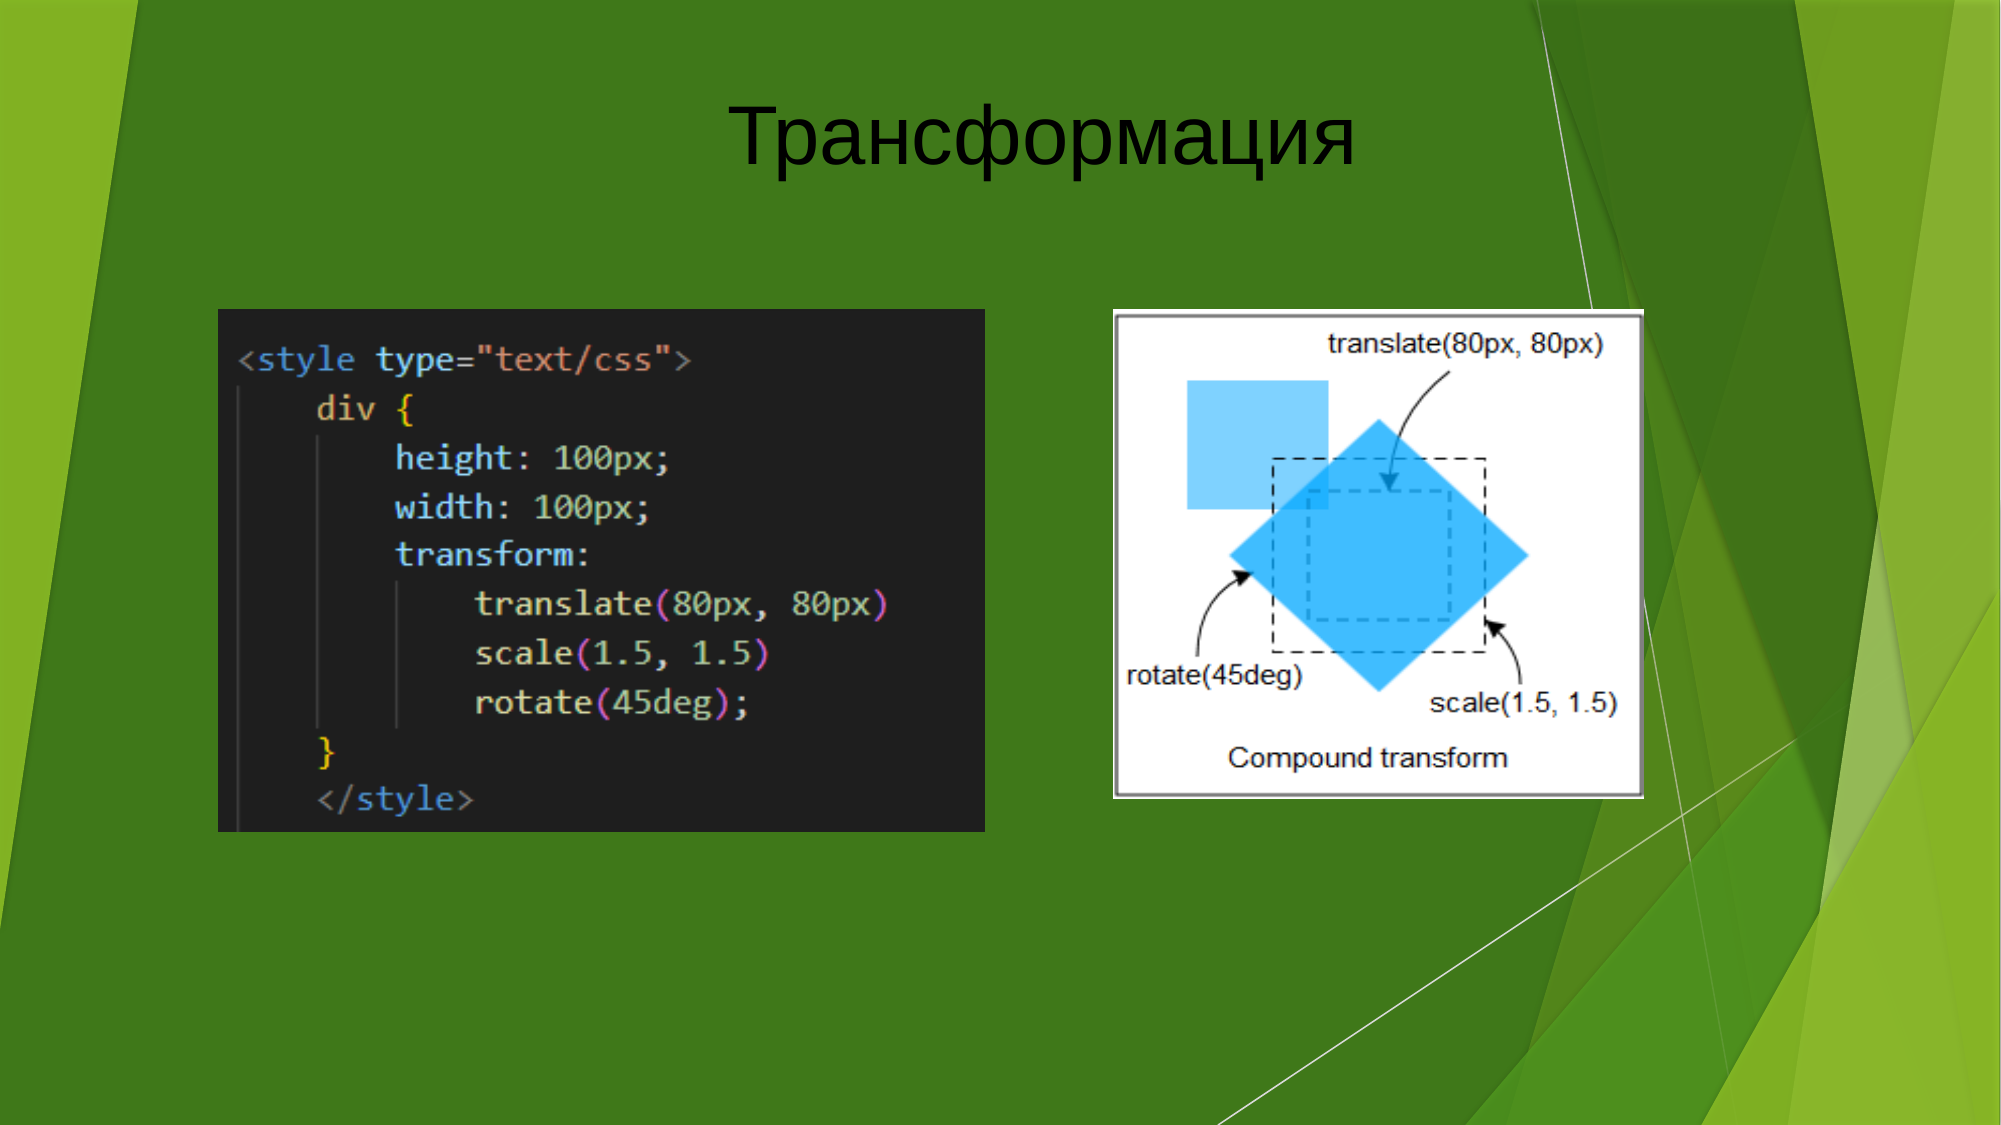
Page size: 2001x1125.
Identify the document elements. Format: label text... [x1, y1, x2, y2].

picture [218, 309, 985, 832]
picture [1113, 309, 1644, 800]
text_box [175, 262, 1910, 1006]
text_box Трансформация [1127, 73, 1373, 189]
text_box [0, 45, 1127, 233]
